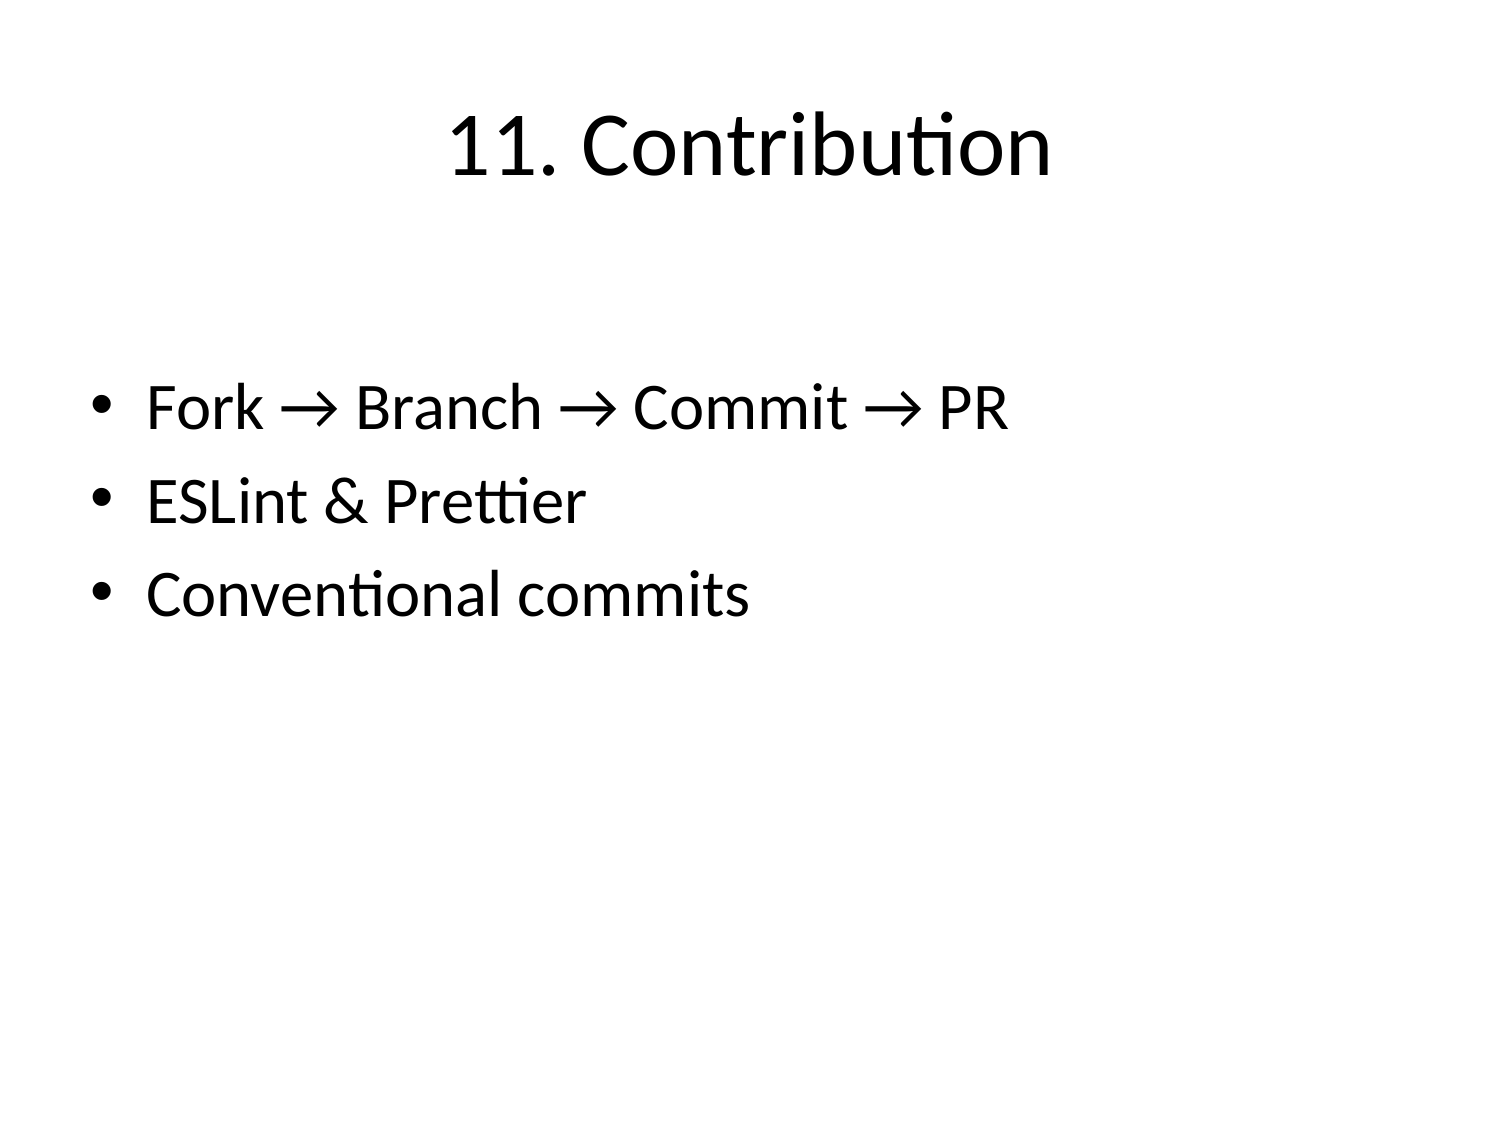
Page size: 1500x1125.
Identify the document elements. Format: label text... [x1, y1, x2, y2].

title 11. Contribution [75, 45, 1425, 233]
list Fork → Branch → Commit → PR ESLint & Prettier Conventional commits [75, 262, 1425, 1005]
